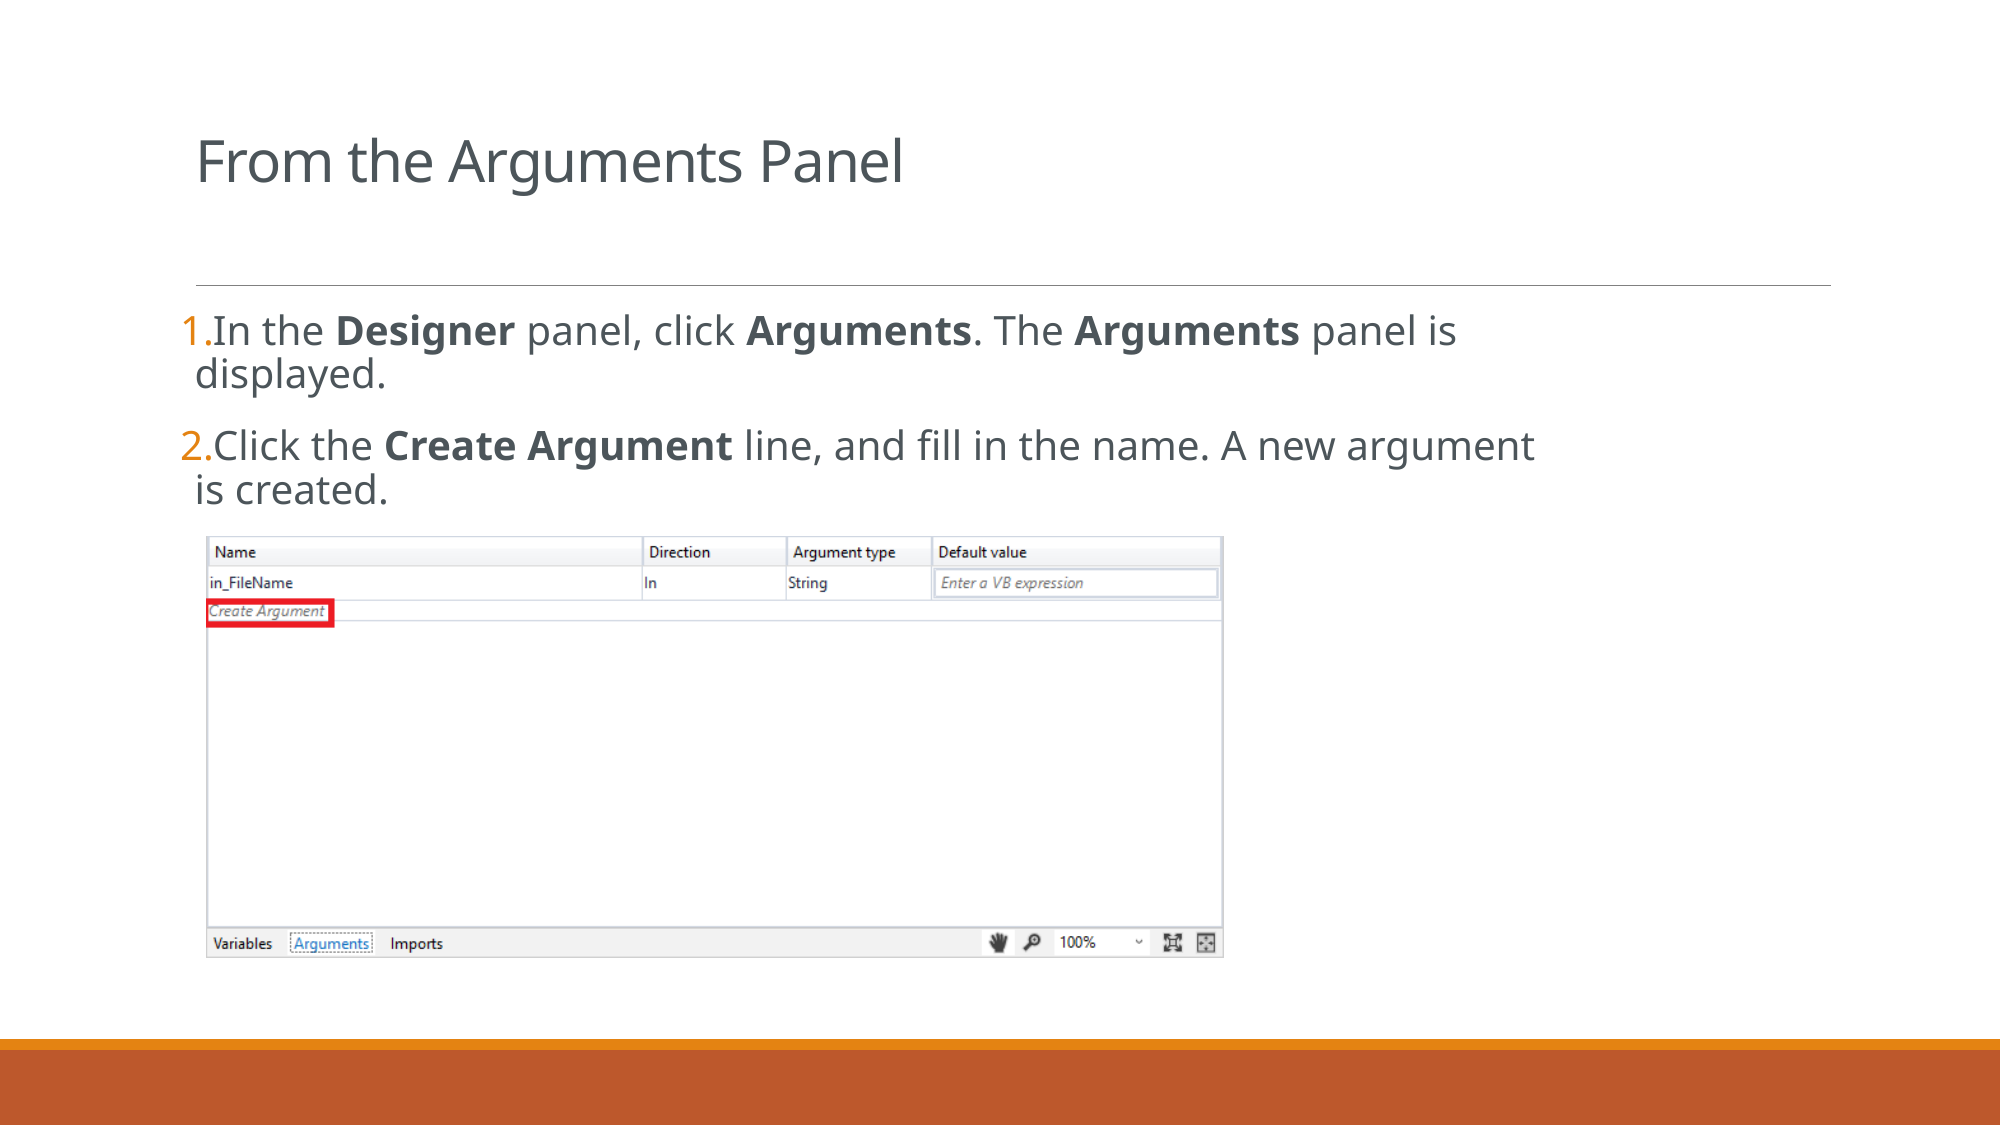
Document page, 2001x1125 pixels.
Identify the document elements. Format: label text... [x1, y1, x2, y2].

picture [206, 536, 1224, 959]
title From the Arguments Panel [180, 47, 1854, 203]
list In the Designer panel, click Arguments. The Arguments panel is displayed. Click the Create Argument line, and fill in the name. A new argument is created. [180, 302, 1566, 522]
